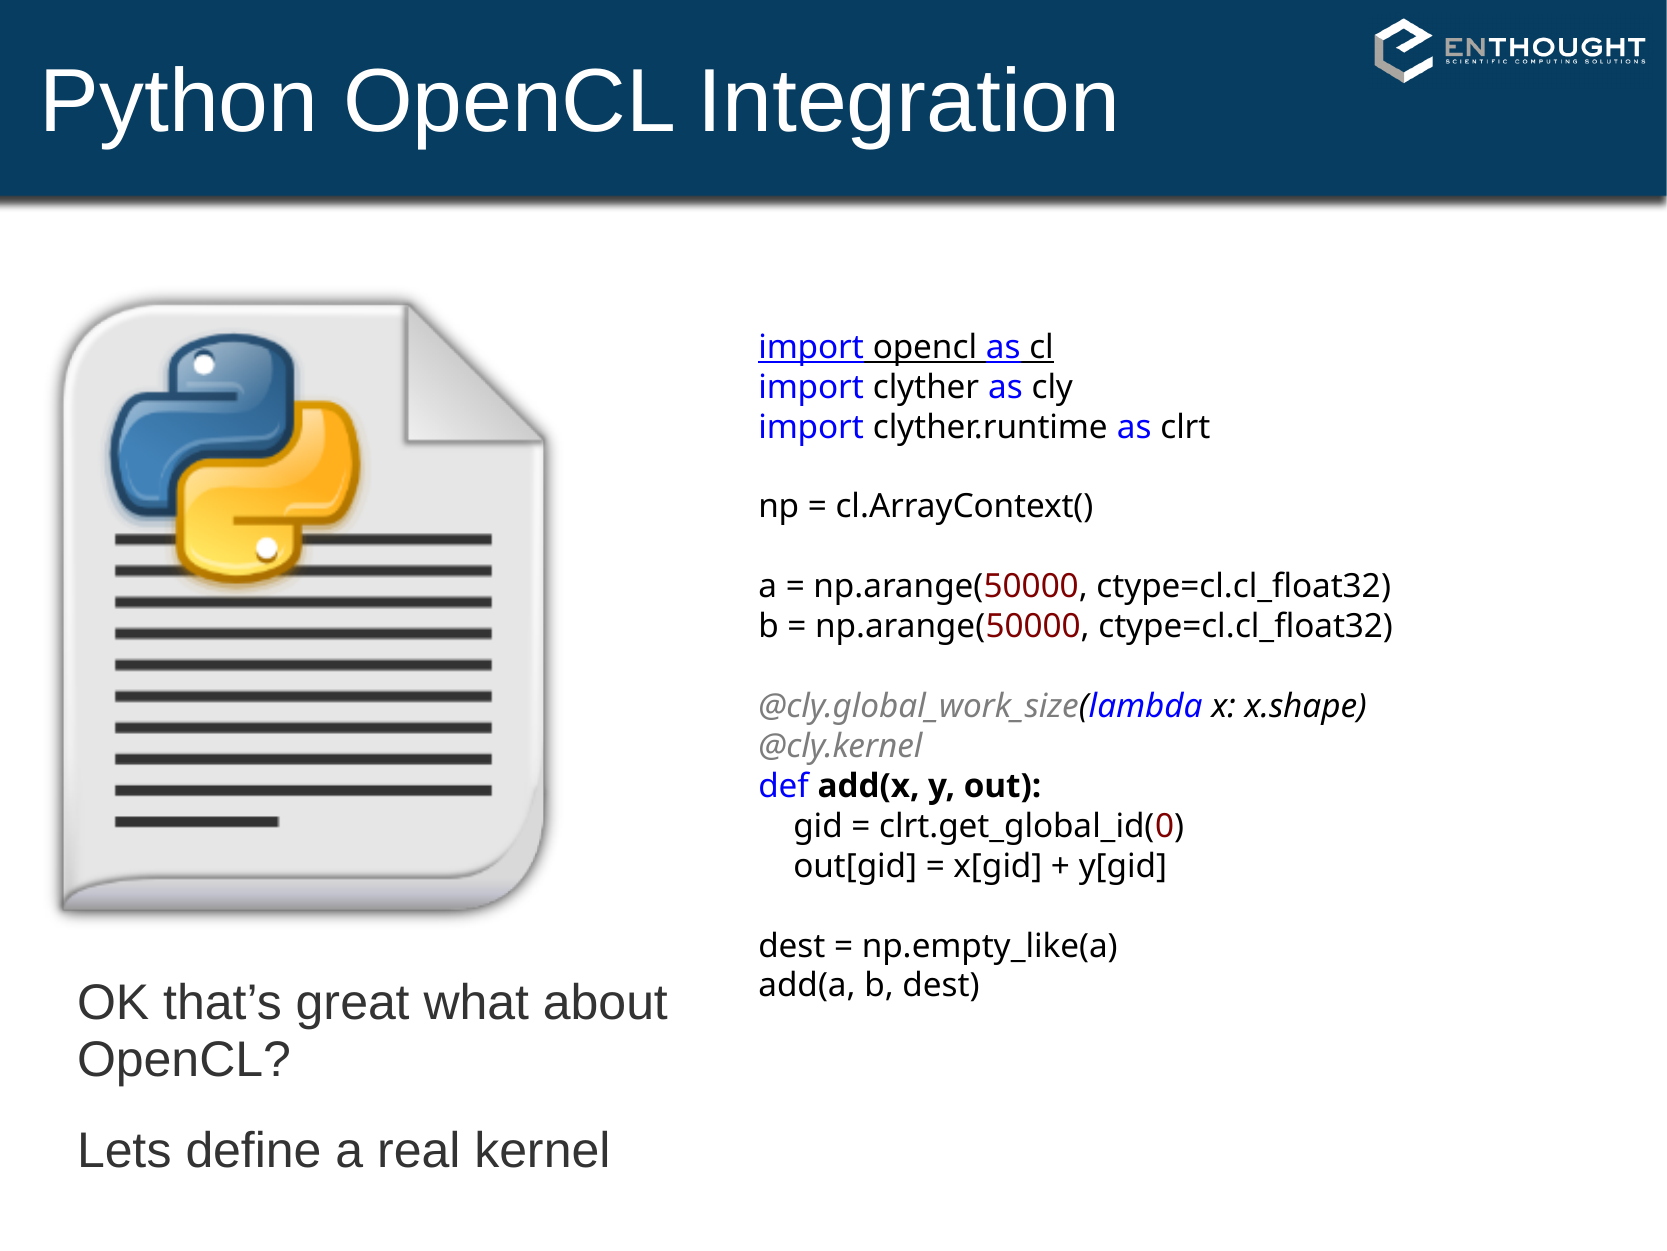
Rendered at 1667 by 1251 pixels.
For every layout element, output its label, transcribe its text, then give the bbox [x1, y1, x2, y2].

text_box OK that’s great what about OpenCL? Lets define a real kernel [58, 973, 809, 1178]
title Python OpenCL Integration [39, 49, 1626, 199]
text_box import opencl as cl import clyther as cly import clyther.runtime as clrt np = cl.ArrayContext() a = np.arange(50000, ctype=cl.cl_float32) b = np.arange(50000, ctype=cl.cl_float32) @cly.global_work_size(lambda x: x.shape) @cly.kernel def add(x, y, out): gid = clrt.get_global_id(0) out[gid] = x[gid] + y[gid] dest = np.empty_like(a) add(a, b, dest) [758, 324, 1667, 1004]
picture [0, 0, 1667, 219]
picture [0, 274, 638, 943]
